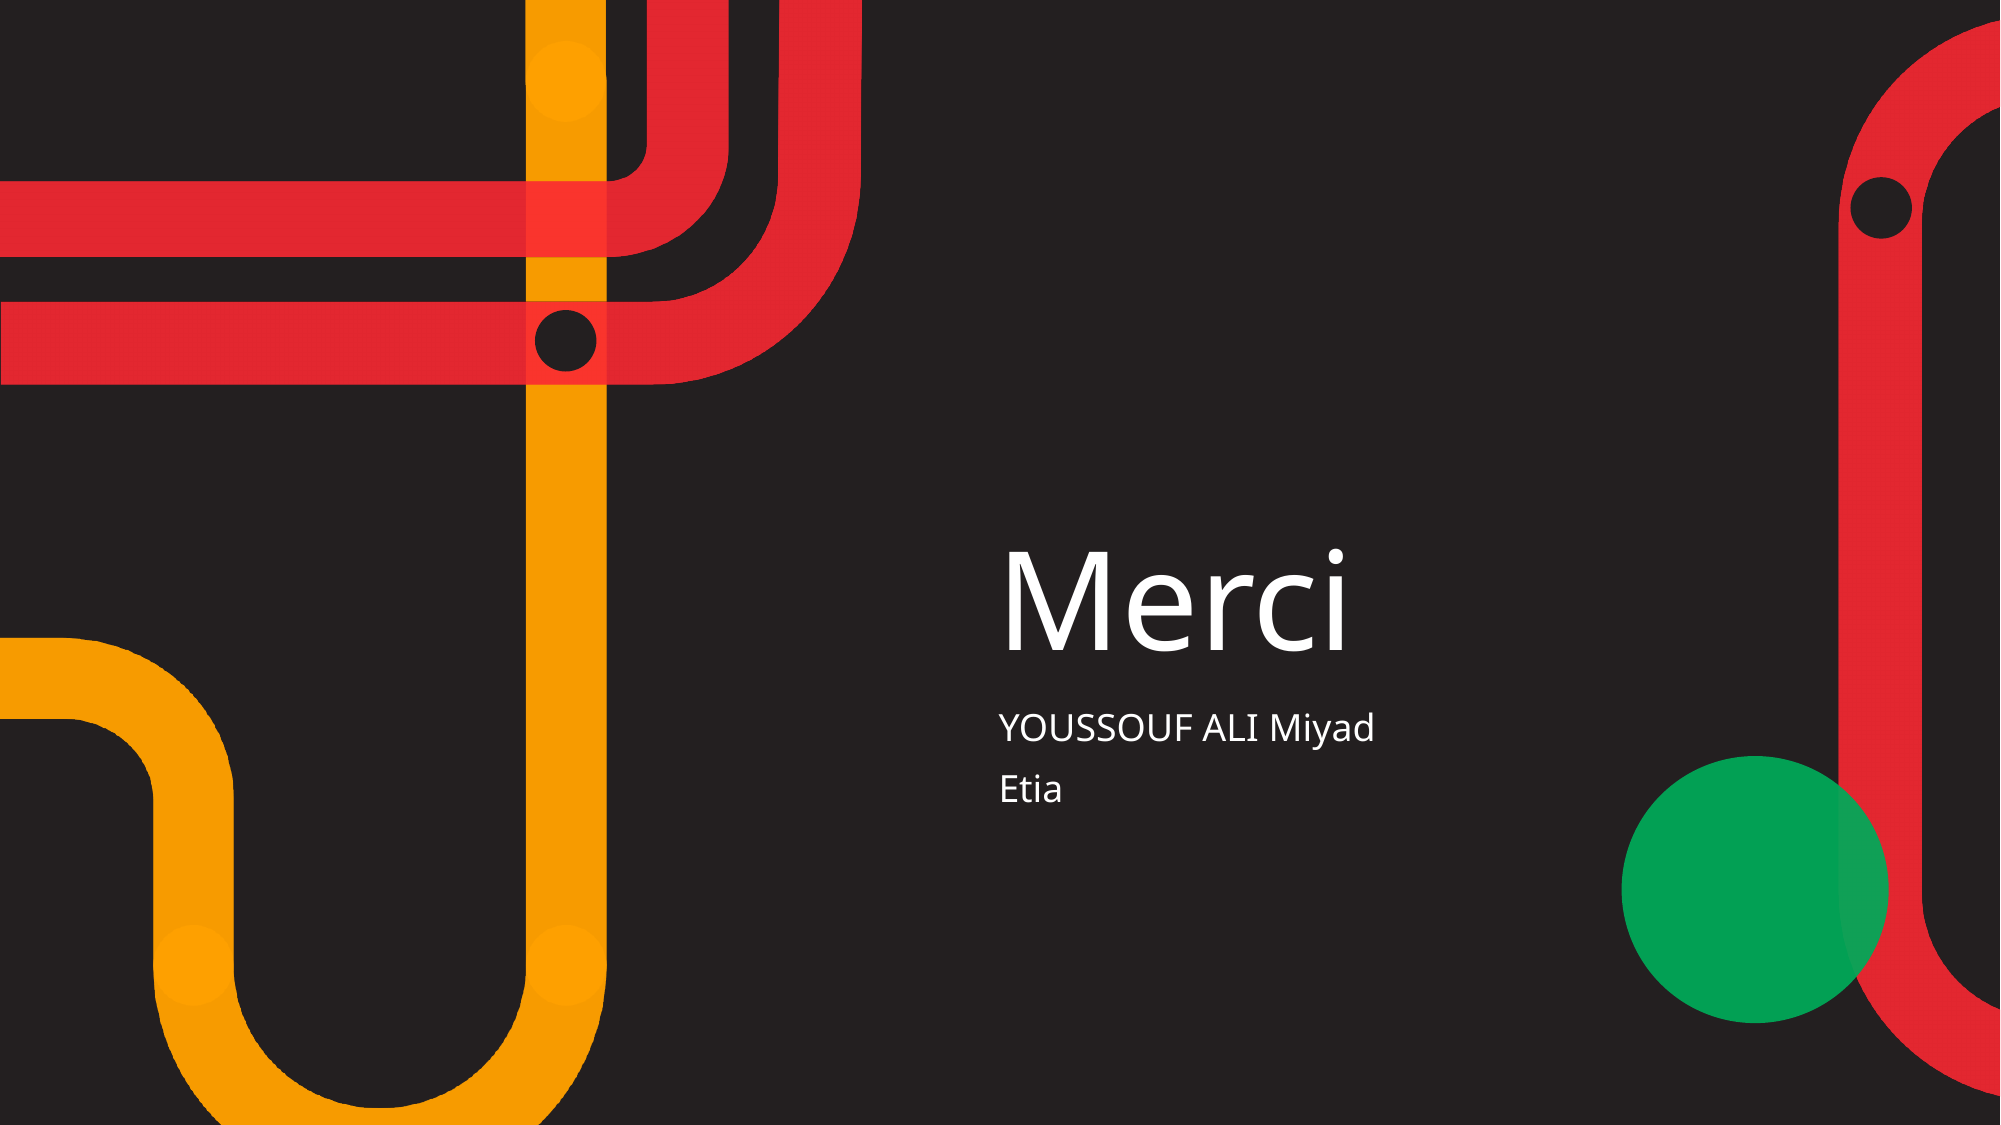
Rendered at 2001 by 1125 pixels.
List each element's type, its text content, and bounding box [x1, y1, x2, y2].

picture [1838, 0, 2001, 1103]
picture [0, 0, 876, 1125]
list YOUSSOUF ALI Miyad Etia [983, 701, 1490, 894]
title Merci [981, 363, 1601, 688]
